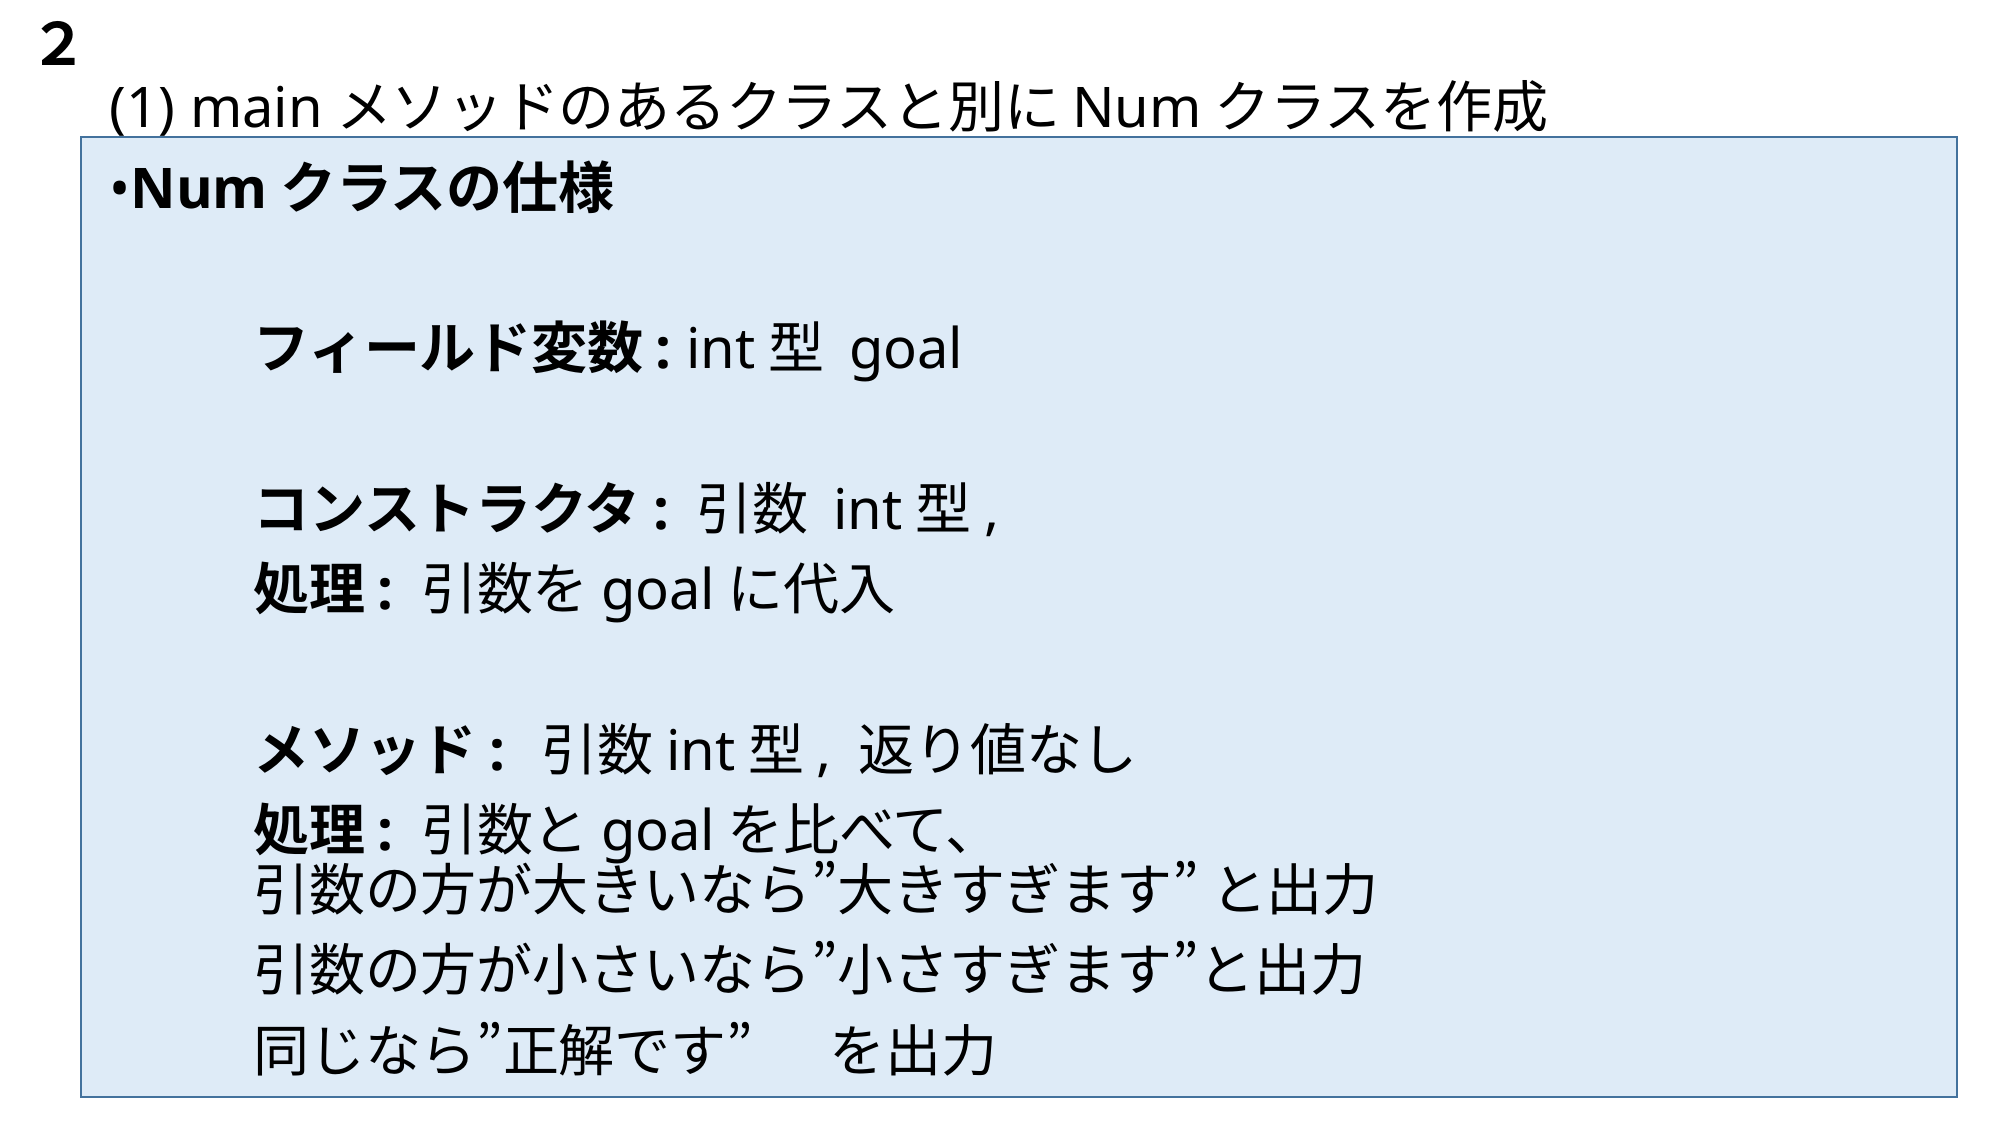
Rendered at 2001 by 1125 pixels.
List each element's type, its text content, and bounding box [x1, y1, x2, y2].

text_box ２ [14, 0, 82, 85]
list mainメソッドのあるクラスと別にNumクラスを作成 •Numクラスの仕様 フィールド変数: int型 goal コンストラクタ: 引数 int型, 処理: 引数をgoalに代入 メソッド: 引数int型, 返り値なし 処理: 引数とgoalを比べて、 引数の方が大きいなら”大きすぎます” と出力 引数の方が小さいなら”小さすぎます”と出力 同じなら”正解です” を出力 [94, 72, 1958, 1097]
text_box [80, 136, 1958, 1098]
